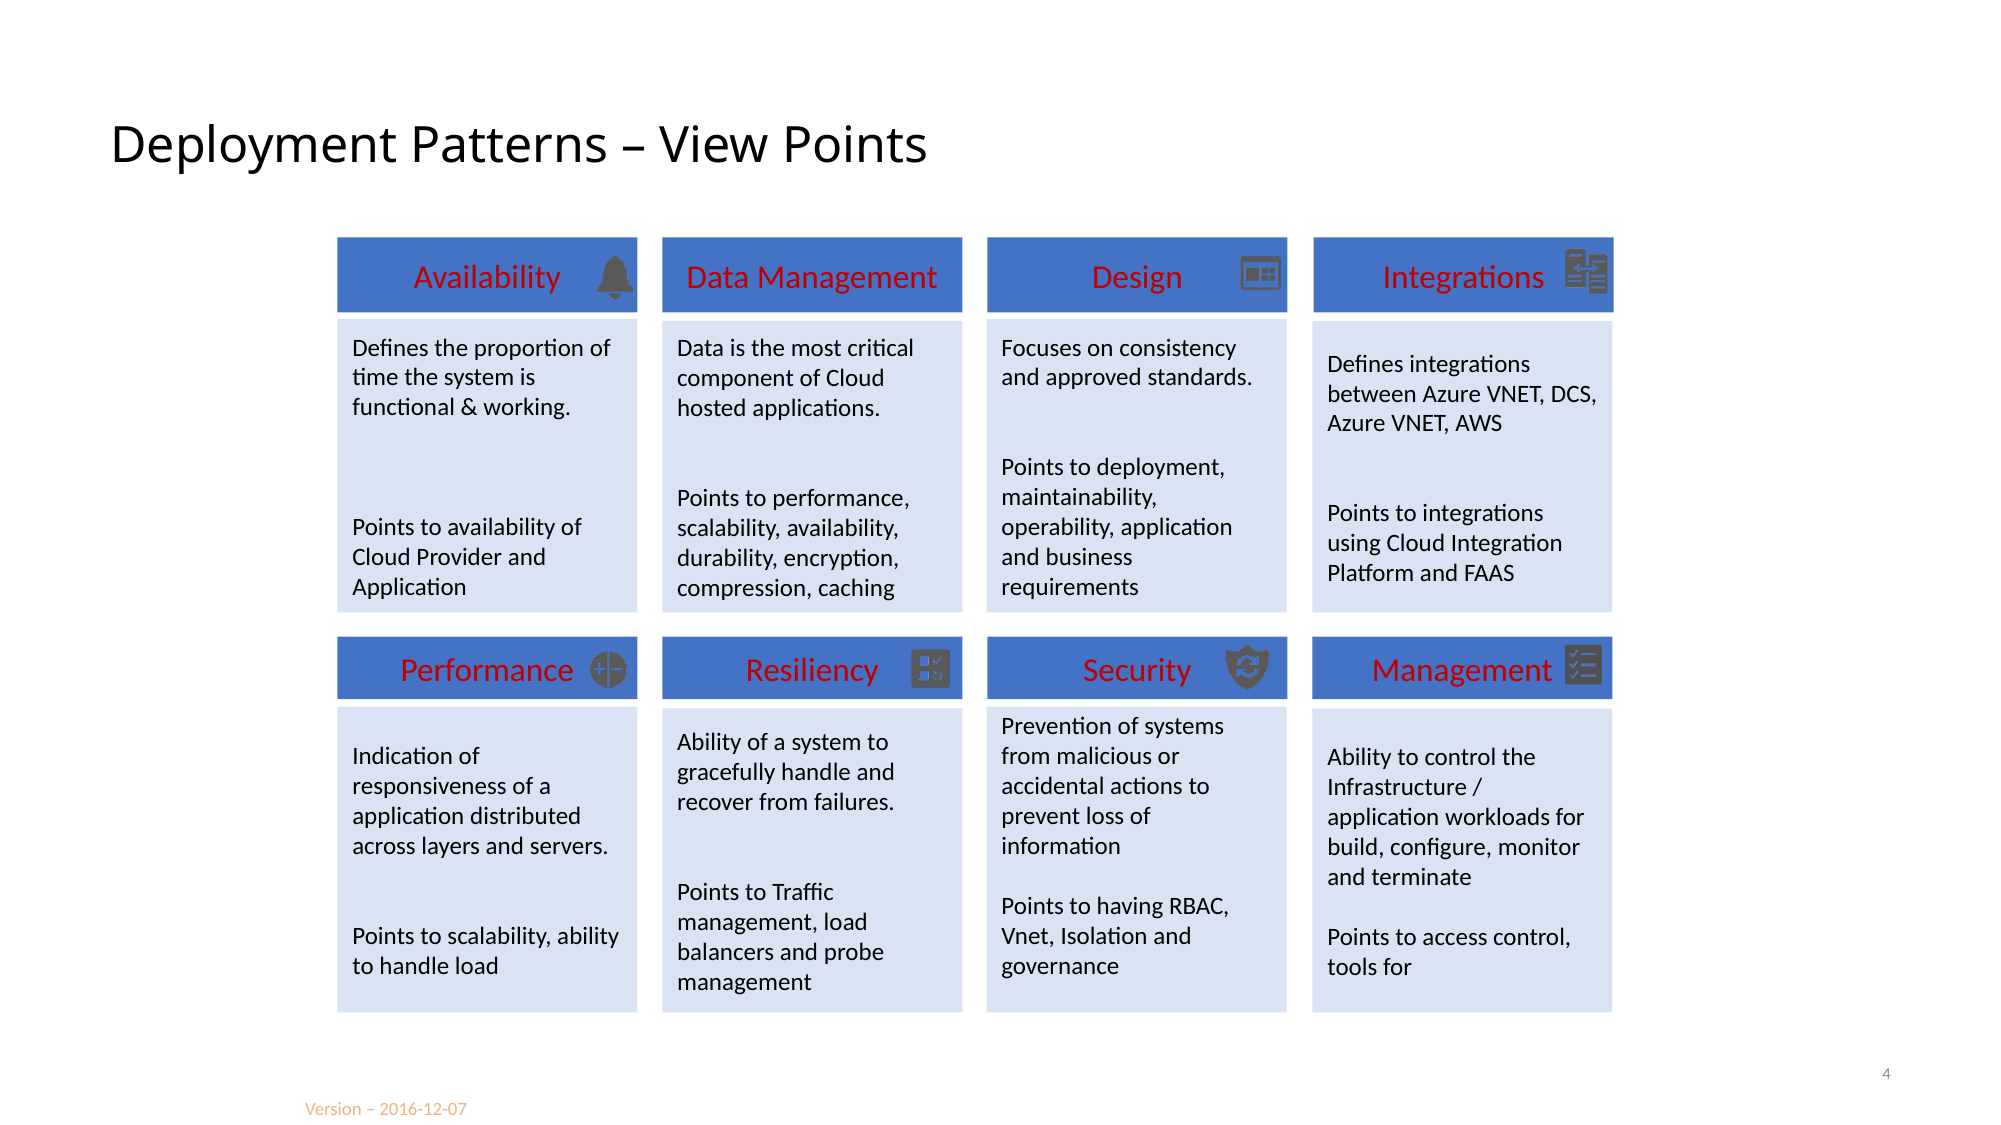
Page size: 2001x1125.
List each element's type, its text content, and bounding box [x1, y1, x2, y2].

text_box Design [986, 236, 1288, 313]
text_box Indication of responsiveness of a application distributed across layers and servers. Points to scalability, ability to handle load [336, 706, 638, 1013]
title Deployment Patterns – View Points [110, 119, 1890, 244]
text_box Focuses on consistency and approved standards. Points to deployment, maintainability, operability, application and business requirements [986, 318, 1288, 613]
slide_number 4 [1832, 1062, 1891, 1102]
text_box Data is the most critical component of Cloud hosted applications. Points to performance, scalability, availability, durability, encryption, compression, caching [661, 320, 963, 613]
text_box Availability [336, 236, 638, 313]
text_box Defines integrations between Azure VNET, DCS, Azure VNET, AWS Points to integrations using Cloud Integration Platform and FAAS [1311, 320, 1613, 613]
picture [1562, 643, 1604, 685]
picture [1239, 252, 1281, 294]
picture [910, 648, 950, 689]
text_box Prevention of systems from malicious or accidental actions to prevent loss of information Points to having RBAC, Vnet, Isolation and governance [986, 706, 1288, 1013]
text_box Security [986, 636, 1288, 700]
text_box Management [1311, 636, 1613, 700]
picture [1223, 643, 1271, 691]
text_box Performance [336, 636, 638, 700]
text_box Ability to control the Infrastructure / application workloads for build, configure, monitor and terminate Points to access control, tools for [1311, 708, 1613, 1013]
picture [589, 650, 627, 689]
picture [591, 254, 638, 300]
text_box Resiliency [661, 636, 963, 700]
text_box Ability of a system to gracefully handle and recover from failures. Points to Traffic management, load balancers and probe management [661, 707, 963, 1013]
text_box Defines the proportion of time the system is functional & working. Points to availability of Cloud Provider and Application [336, 318, 638, 613]
text_box Data Management [661, 236, 963, 313]
text_box Version – 2016-12-07 [305, 1087, 630, 1119]
picture [1563, 247, 1610, 294]
text_box Integrations [1313, 236, 1615, 313]
